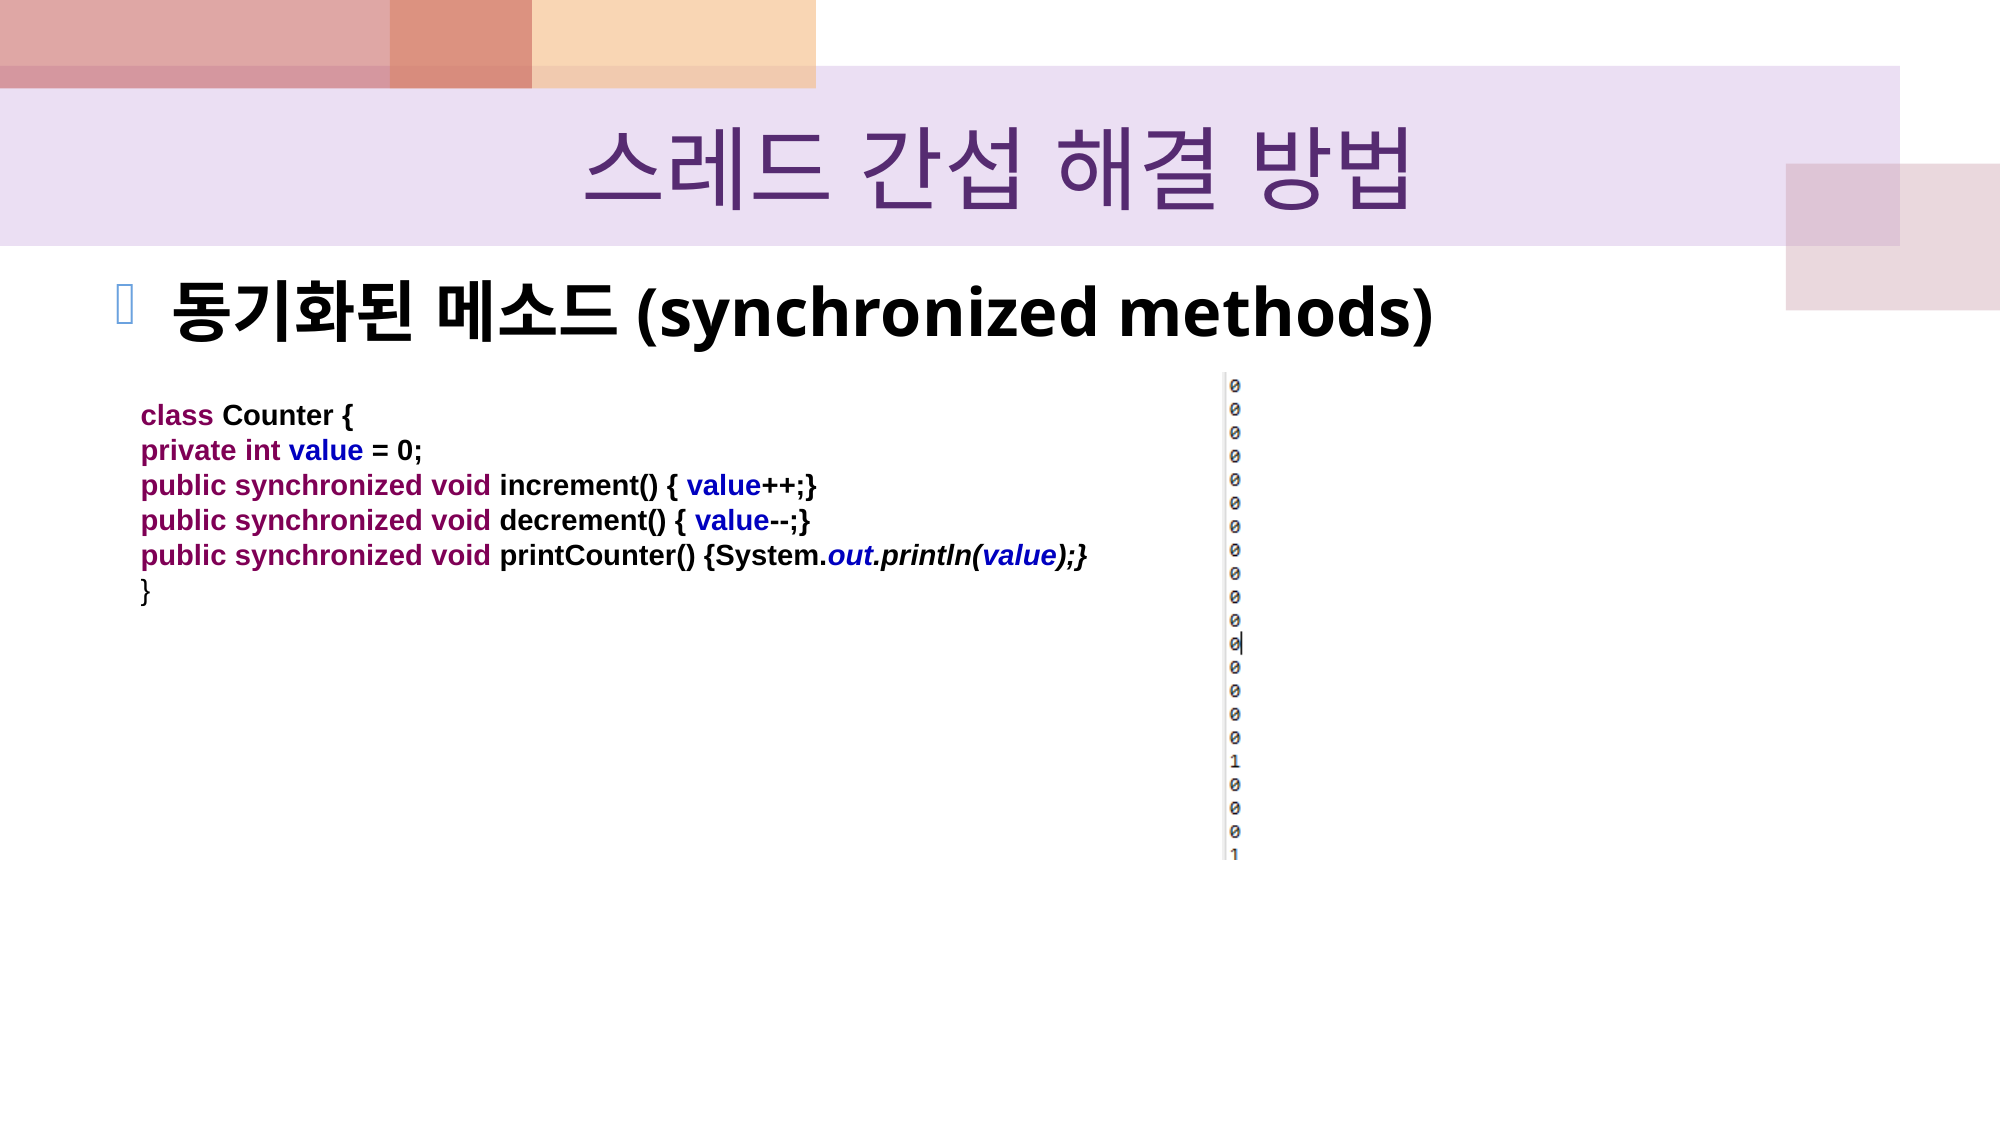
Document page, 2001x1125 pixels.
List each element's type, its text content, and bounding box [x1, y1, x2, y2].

list 동기화된 메소드(synchronized methods) [99, 262, 1900, 1005]
text_box class Counter { private int value = 0; public synchronized void increment() { value++;} public synchronized void decrement() { value--;} public synchronized void printCounter() {System.out.println(value);} } [125, 388, 1126, 614]
title 스레드 간섭 해결 방법 [99, 88, 1900, 246]
picture [1221, 371, 1382, 860]
